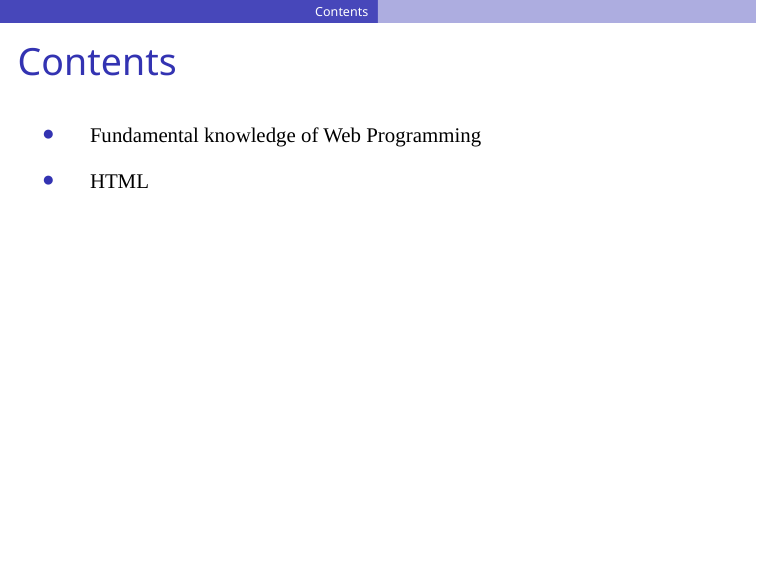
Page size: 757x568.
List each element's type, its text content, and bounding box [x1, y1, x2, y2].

text_box Fundamental knowledge of Web Programming HTML [0, 106, 757, 483]
text_box [377, 0, 756, 23]
text_box Contents [0, 0, 377, 23]
text_box Contents [15, 27, 740, 102]
